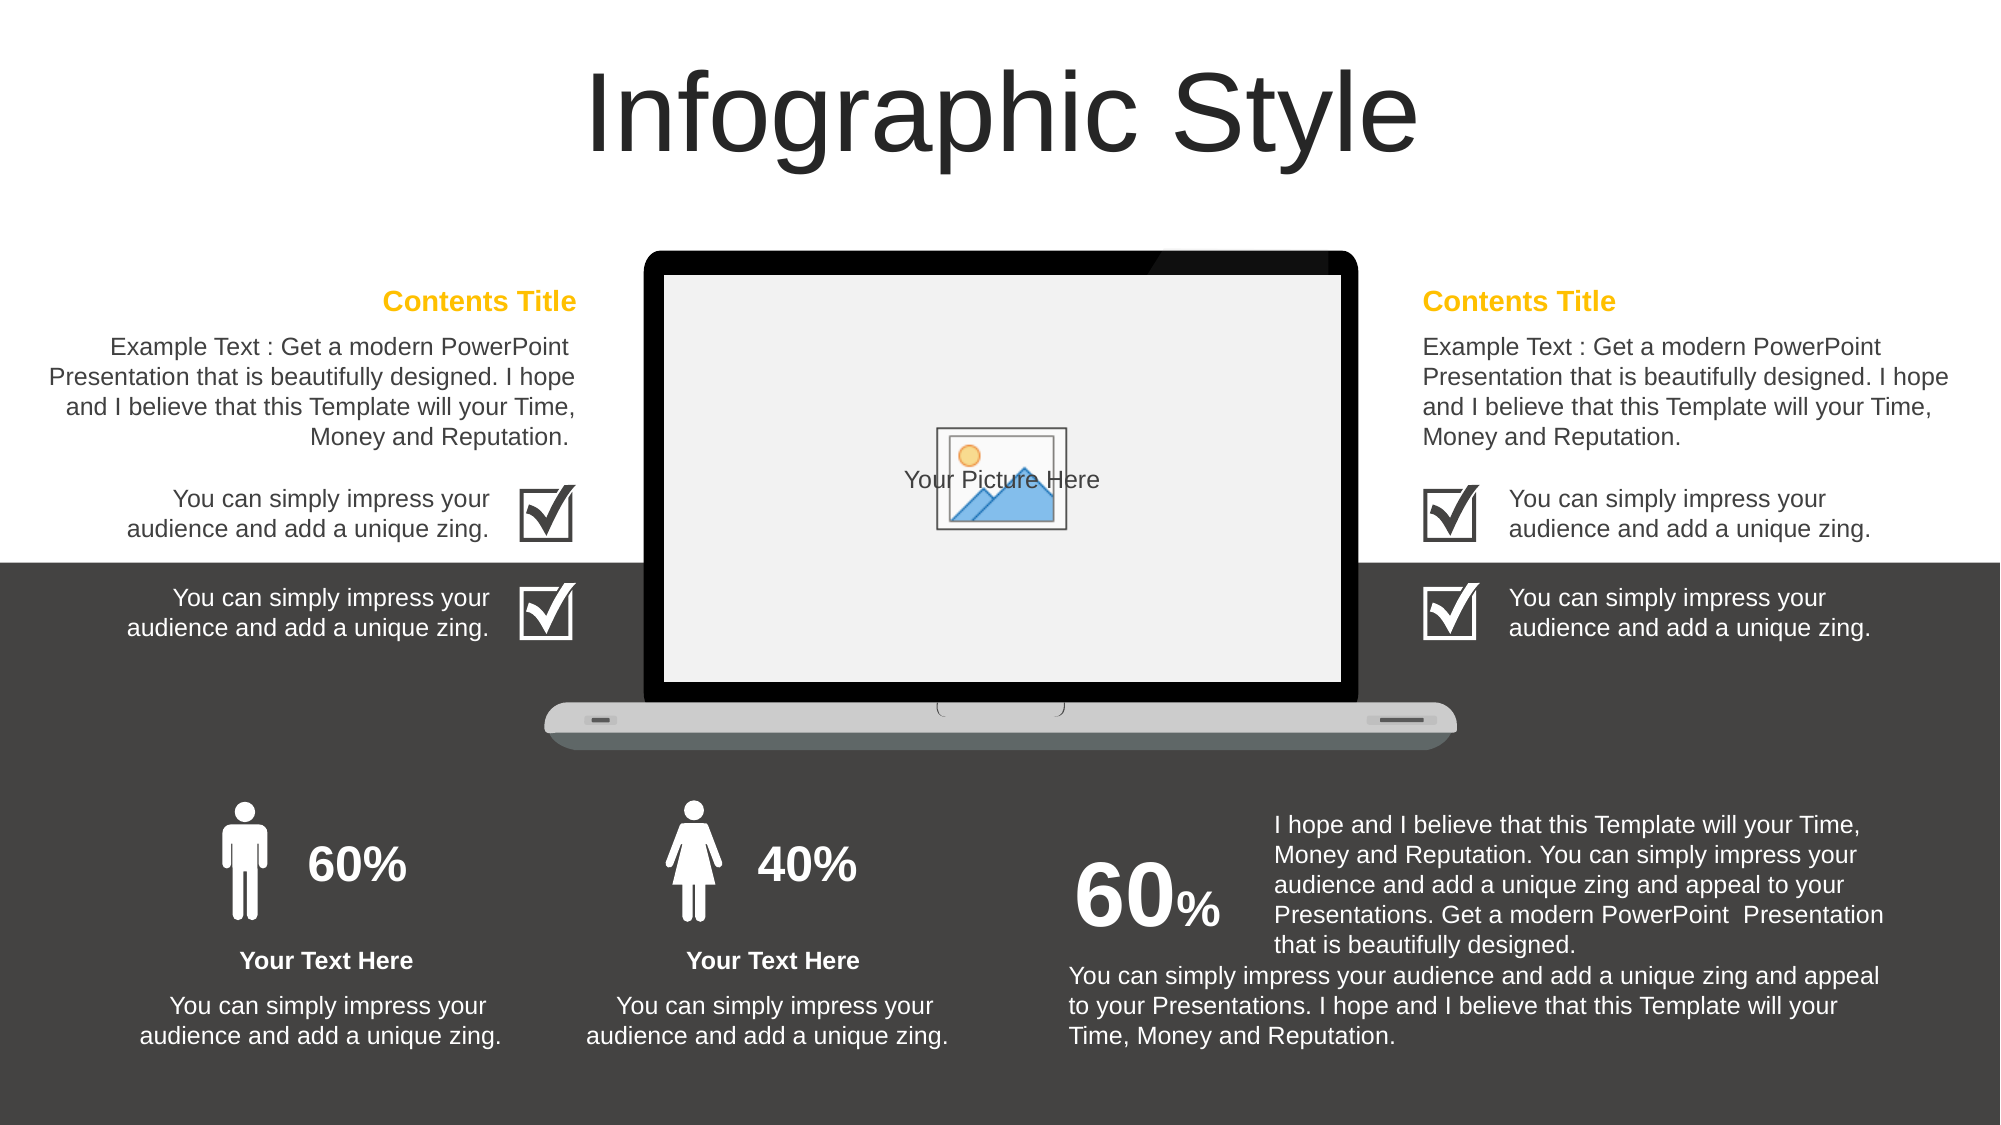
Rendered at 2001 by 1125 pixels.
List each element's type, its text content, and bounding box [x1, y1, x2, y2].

list Infographic Style [53, 55, 1952, 175]
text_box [570, 937, 980, 1059]
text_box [1407, 275, 1983, 460]
picture [664, 275, 1341, 683]
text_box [1423, 475, 1951, 650]
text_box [665, 800, 885, 922]
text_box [48, 475, 577, 650]
text_box 60% [1035, 827, 1259, 952]
text_box You can simply impress your audience and add a unique zing and appeal to your Presentations. I hope and I believe that this Template will your Time, Money and Reputation. [1053, 952, 1903, 1057]
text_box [123, 937, 533, 1059]
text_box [16, 275, 592, 460]
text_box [222, 801, 435, 921]
text_box I hope and I believe that this Template will your Time, Money and Reputation. You can simply impress your audience and add a unique zing and appeal to your Presentations. Get a modern PowerPoint Presentation that is beautifully designed. [1259, 801, 1930, 966]
